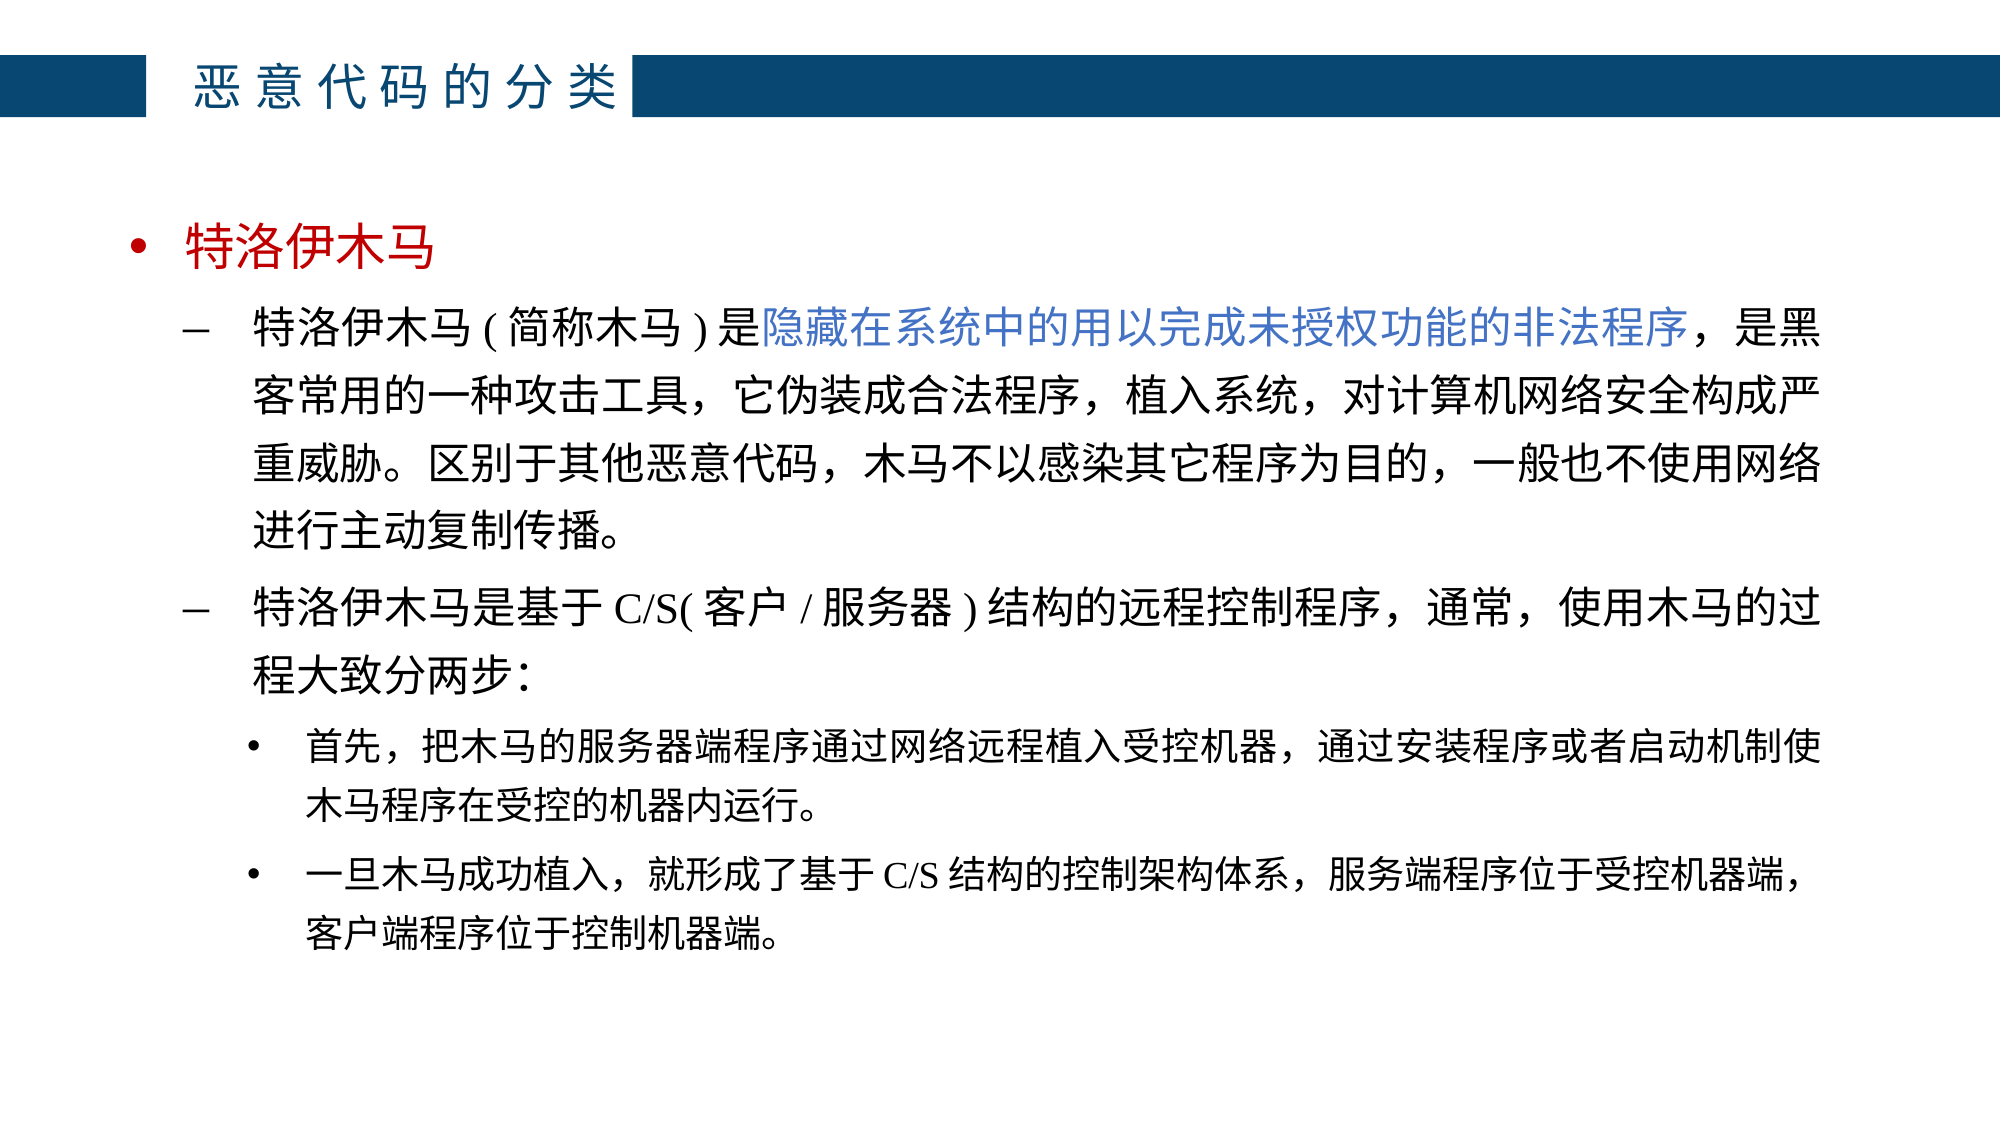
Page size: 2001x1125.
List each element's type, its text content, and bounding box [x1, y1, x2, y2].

text_box 恶意代码的分类 [146, 48, 633, 55]
text_box 恶意代码的分类 [146, 118, 633, 124]
text_box 特洛伊木马 特洛伊木马(简称木马)是隐藏在系统中的用以完成未授权功能的非法程序，是黑客常用的一种攻击工具，它伪装成合法程序，植入系统，对计算机网络安全构成严重威胁。区别于其他恶意代码，木马不以感染其它程序为目的，一般也不使用网络进行主动复制传播。 特洛伊木马是基于C/S(客户/服务器)结构的远程控制程序，通常，使用木马的过程大致分两步： 首先，把木马的服务器端程序通过网络远程植入受控机器，通过安装程序或者启动机制使木马程序在受控的机器内运行。 一旦木马成功植入，就形成了基于C/S结构的控制架构体系，服务端程序位于受控机器端，客户端程序位于控制机器端。 [113, 189, 1837, 964]
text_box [0, 55, 2000, 118]
